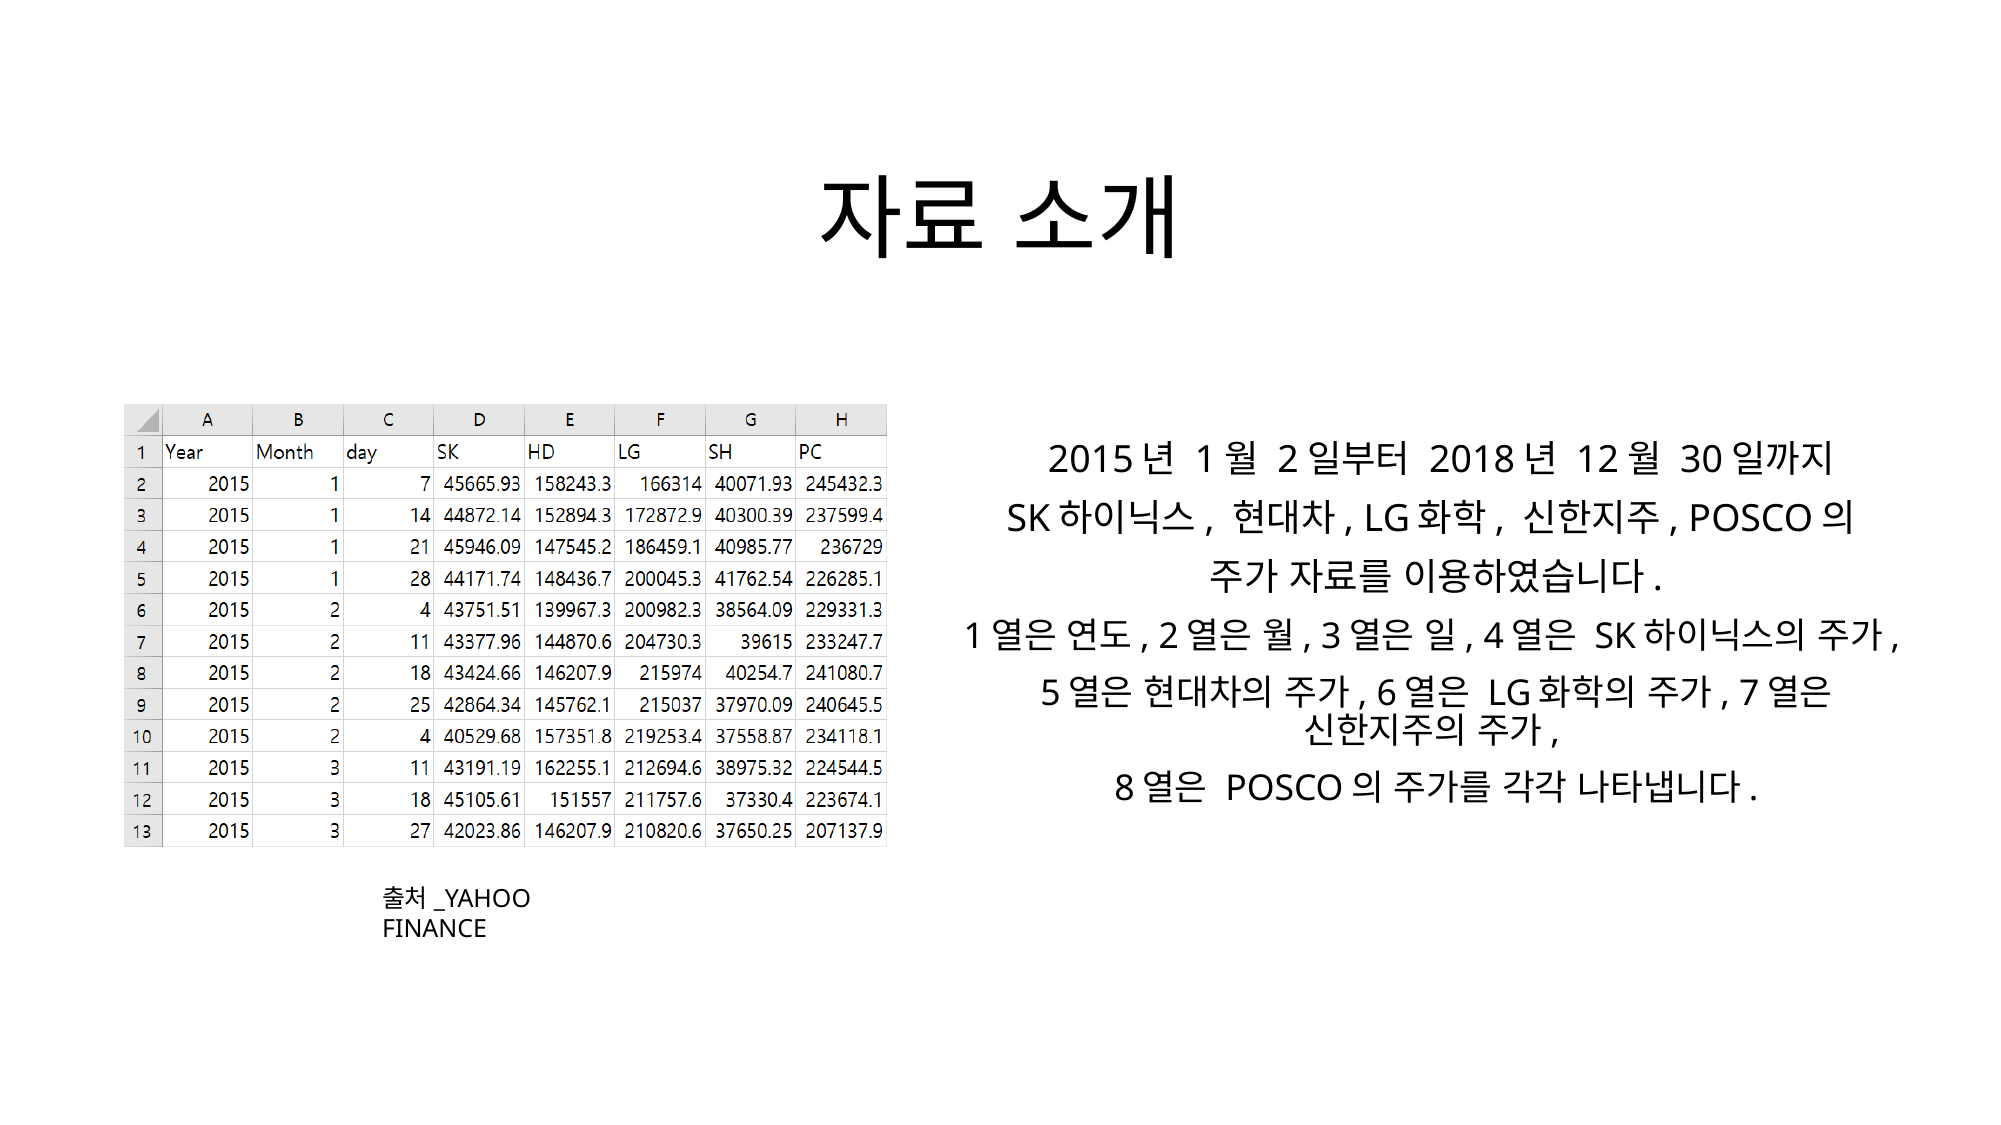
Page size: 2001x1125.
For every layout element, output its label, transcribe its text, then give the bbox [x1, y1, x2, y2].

text_box 2015년 1월 2일부터 2018년 12월 30일까지 SK하이닉스, 현대차, LG화학, 신한지주, POSCO의 주가 자료를 이용하였습니다. 1열은 연도, 2열은 월, 3열은 일, 4열은 SK하이닉스의 주가, 5열은 현대차의 주가, 6열은 LG화학의 주가, 7열은 신한지주의 주가, 8열은 POSCO의 주가를 각각 나타냅니다. [941, 432, 1932, 818]
title 자료 소개 [137, 112, 1863, 330]
text_box 출처_YAHOO FINANCE [367, 874, 644, 950]
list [123, 404, 887, 847]
